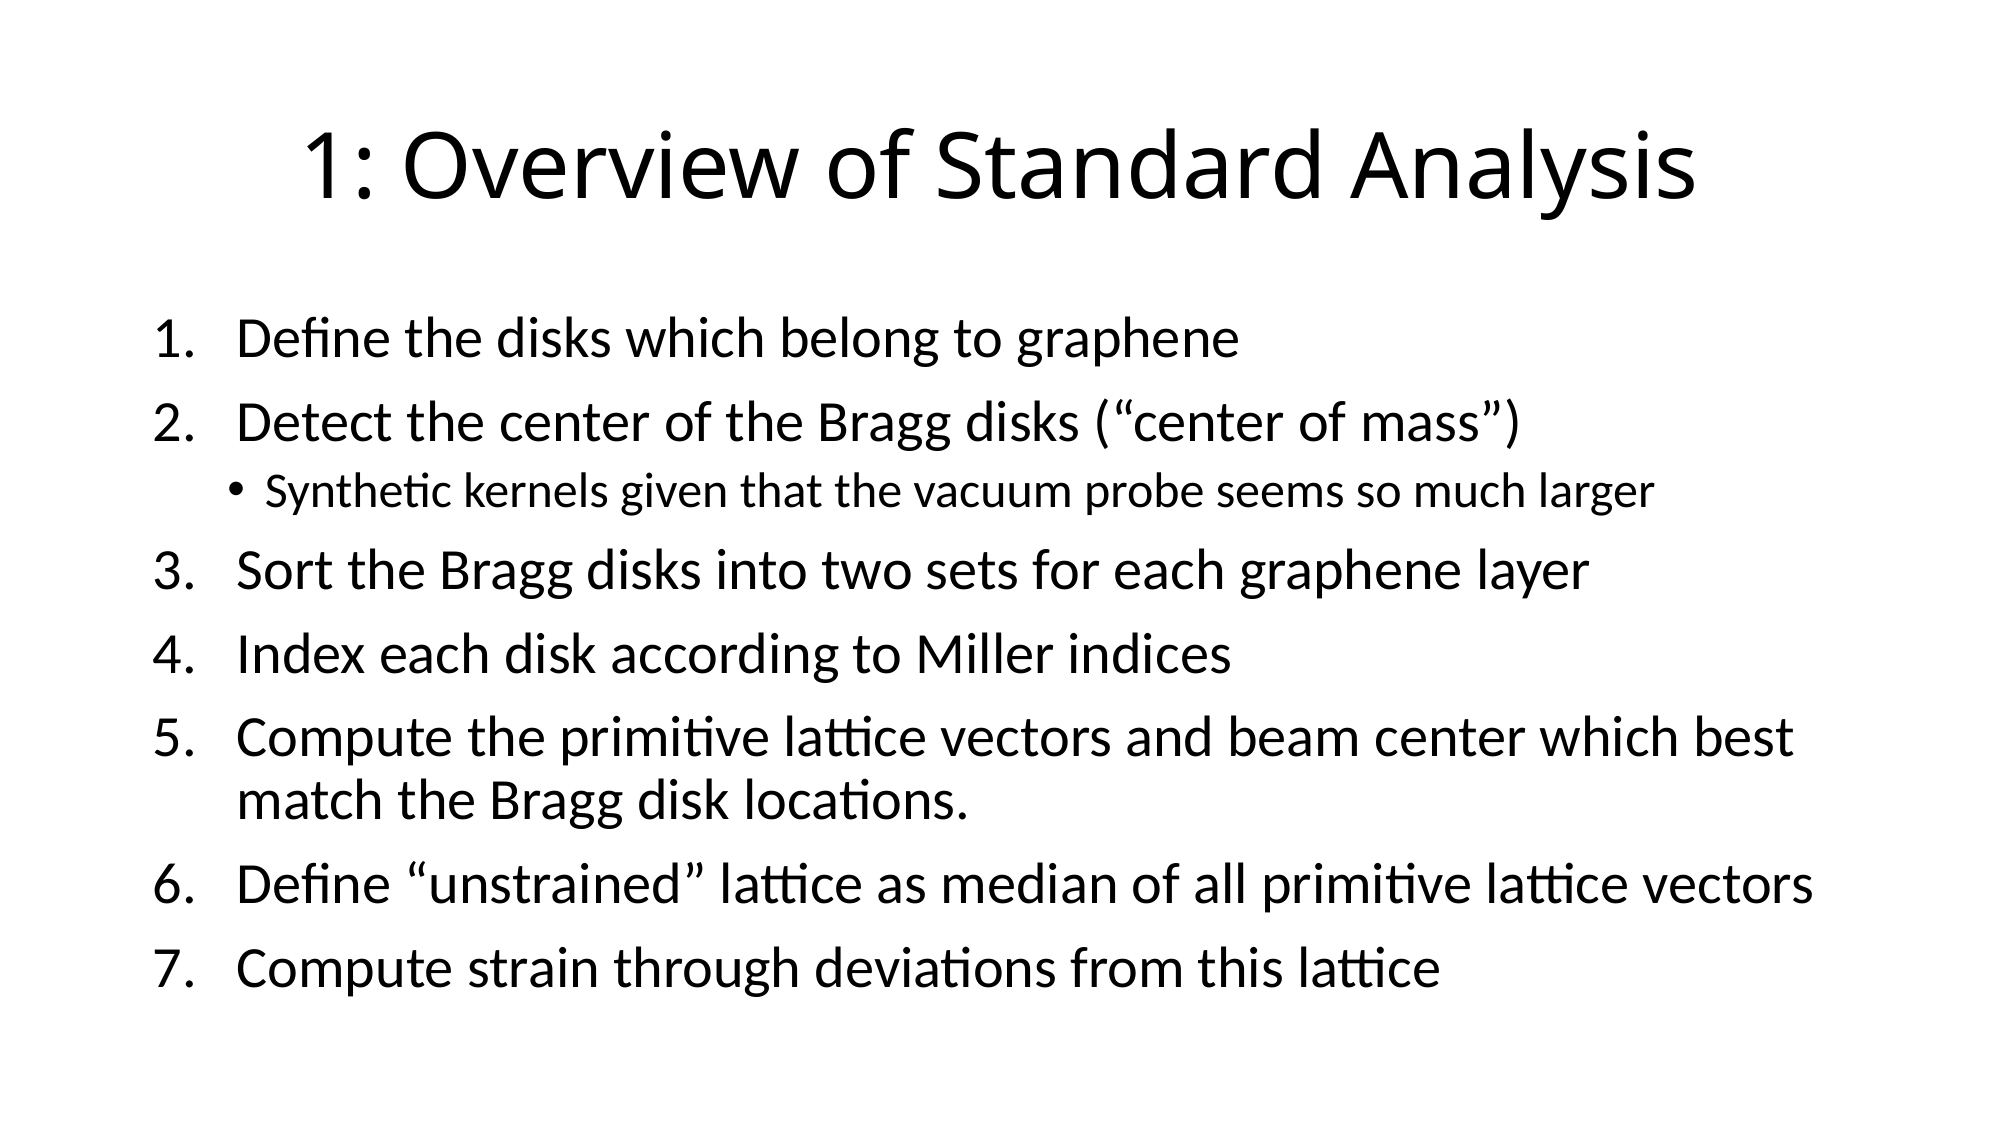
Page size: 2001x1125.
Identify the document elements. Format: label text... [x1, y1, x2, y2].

title 1: Overview of Standard Analysis [137, 59, 1863, 278]
list Define the disks which belong to graphene Detect the center of the Bragg disks (“center of mass”) Synthetic kernels given that the vacuum probe seems so much larger Sort the Bragg disks into two sets for each graphene layer Index each disk according to Miller indices Compute the primitive lattice vectors and beam center which best match the Bragg disk locations. Define “unstrained” lattice as median of all primitive lattice vectors Compute strain through deviations from this lattice [137, 299, 1863, 1050]
